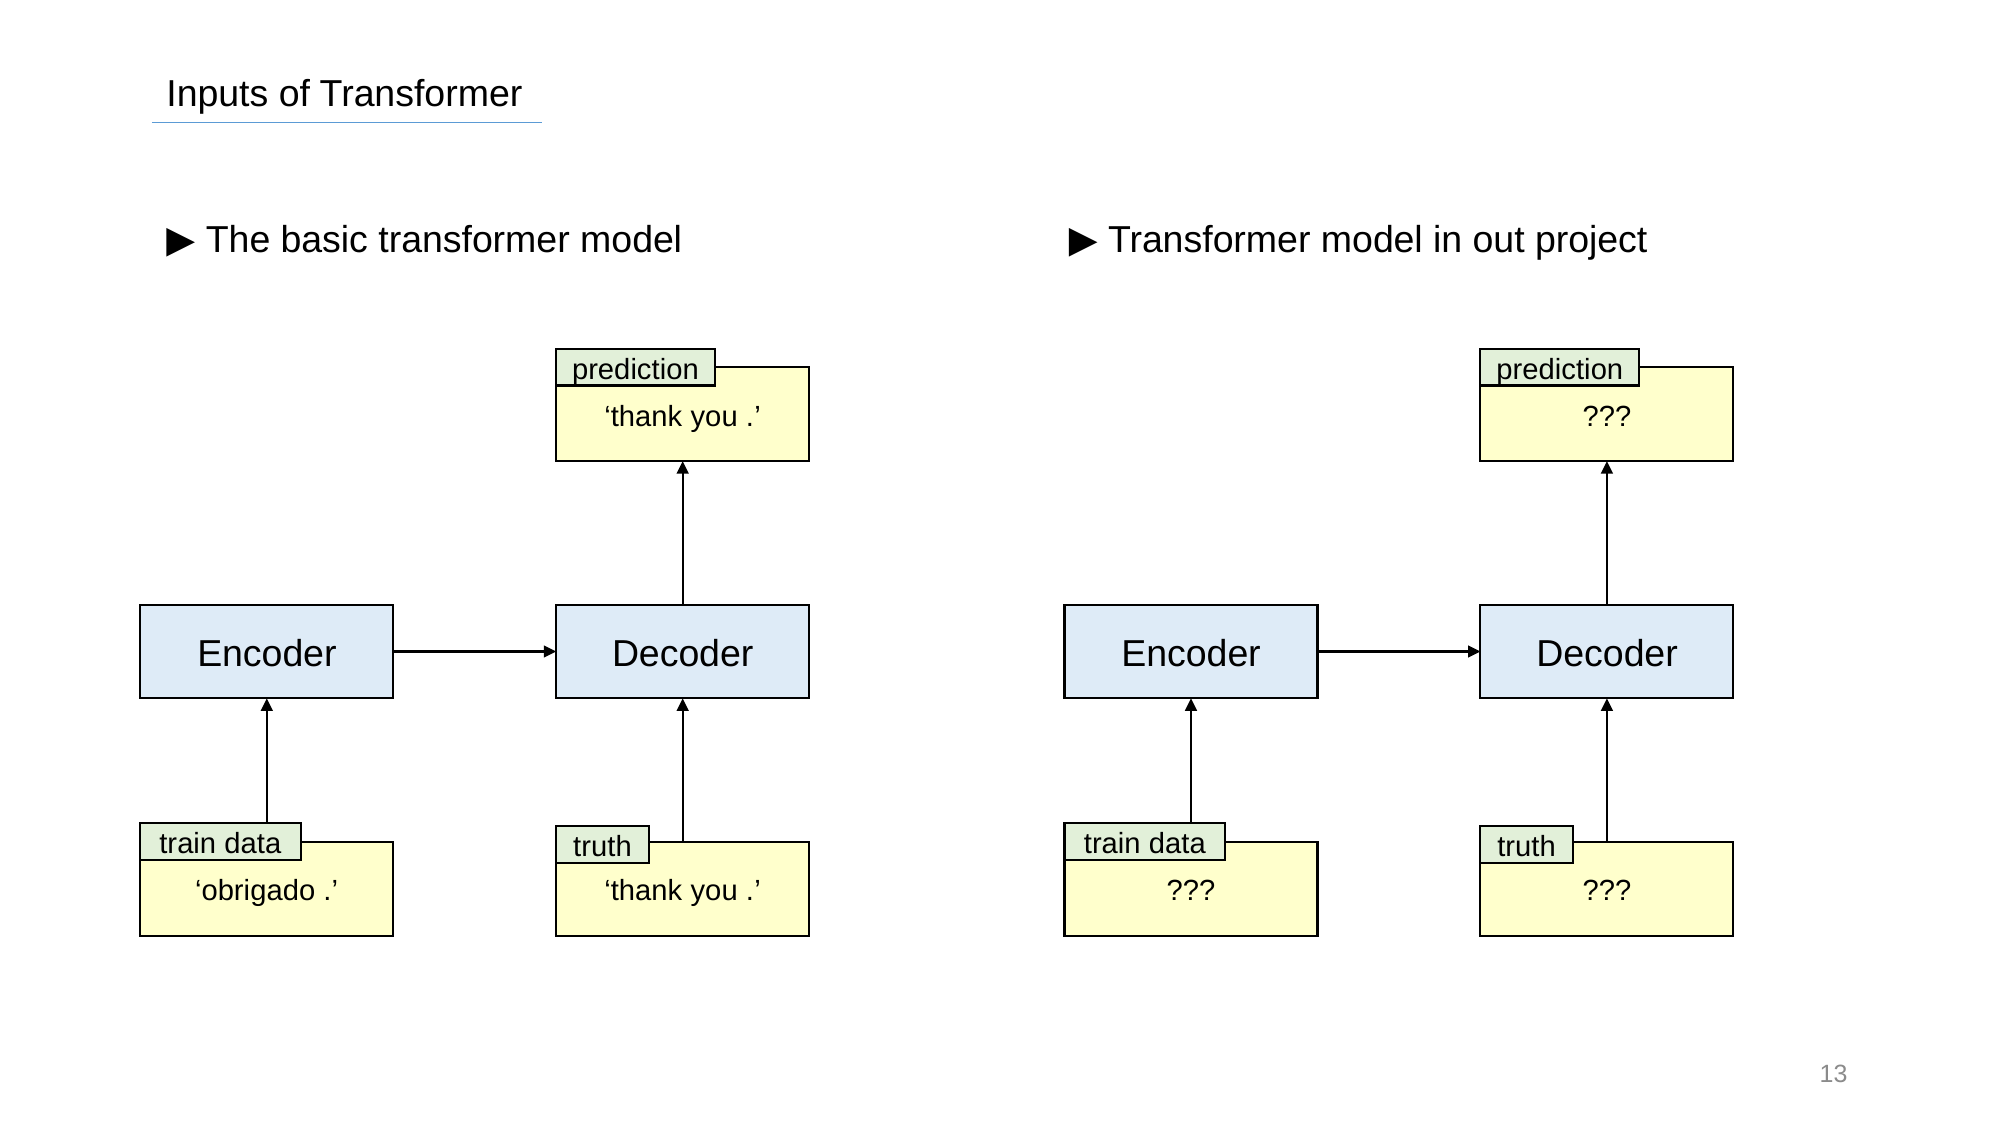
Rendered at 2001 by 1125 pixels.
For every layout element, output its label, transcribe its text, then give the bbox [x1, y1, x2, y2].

text_box Decoder [1479, 604, 1734, 699]
text_box prediction [555, 348, 716, 387]
text_box train data [1063, 822, 1226, 861]
text_box Encoder [139, 604, 394, 699]
text_box ‘thank you .’ [555, 841, 810, 937]
text_box train data [139, 822, 302, 861]
text_box ‘thank you .’ [555, 366, 810, 462]
text_box ‘obrigado .’ [139, 841, 394, 937]
text_box Decoder [555, 604, 810, 699]
text_box ??? [1479, 366, 1734, 462]
text_box ▶ The basic transformer model [151, 207, 753, 268]
text_box Inputs of Transformer [151, 61, 1006, 122]
text_box prediction [1479, 348, 1640, 387]
text_box Encoder [1063, 604, 1319, 699]
text_box ▶ Transformer model in out project [1054, 207, 1806, 268]
text_box truth [555, 825, 650, 864]
text_box truth [1479, 825, 1574, 864]
text_box ??? [1479, 841, 1734, 937]
slide_number 13 [1412, 1042, 1863, 1103]
text_box ??? [1063, 841, 1319, 937]
